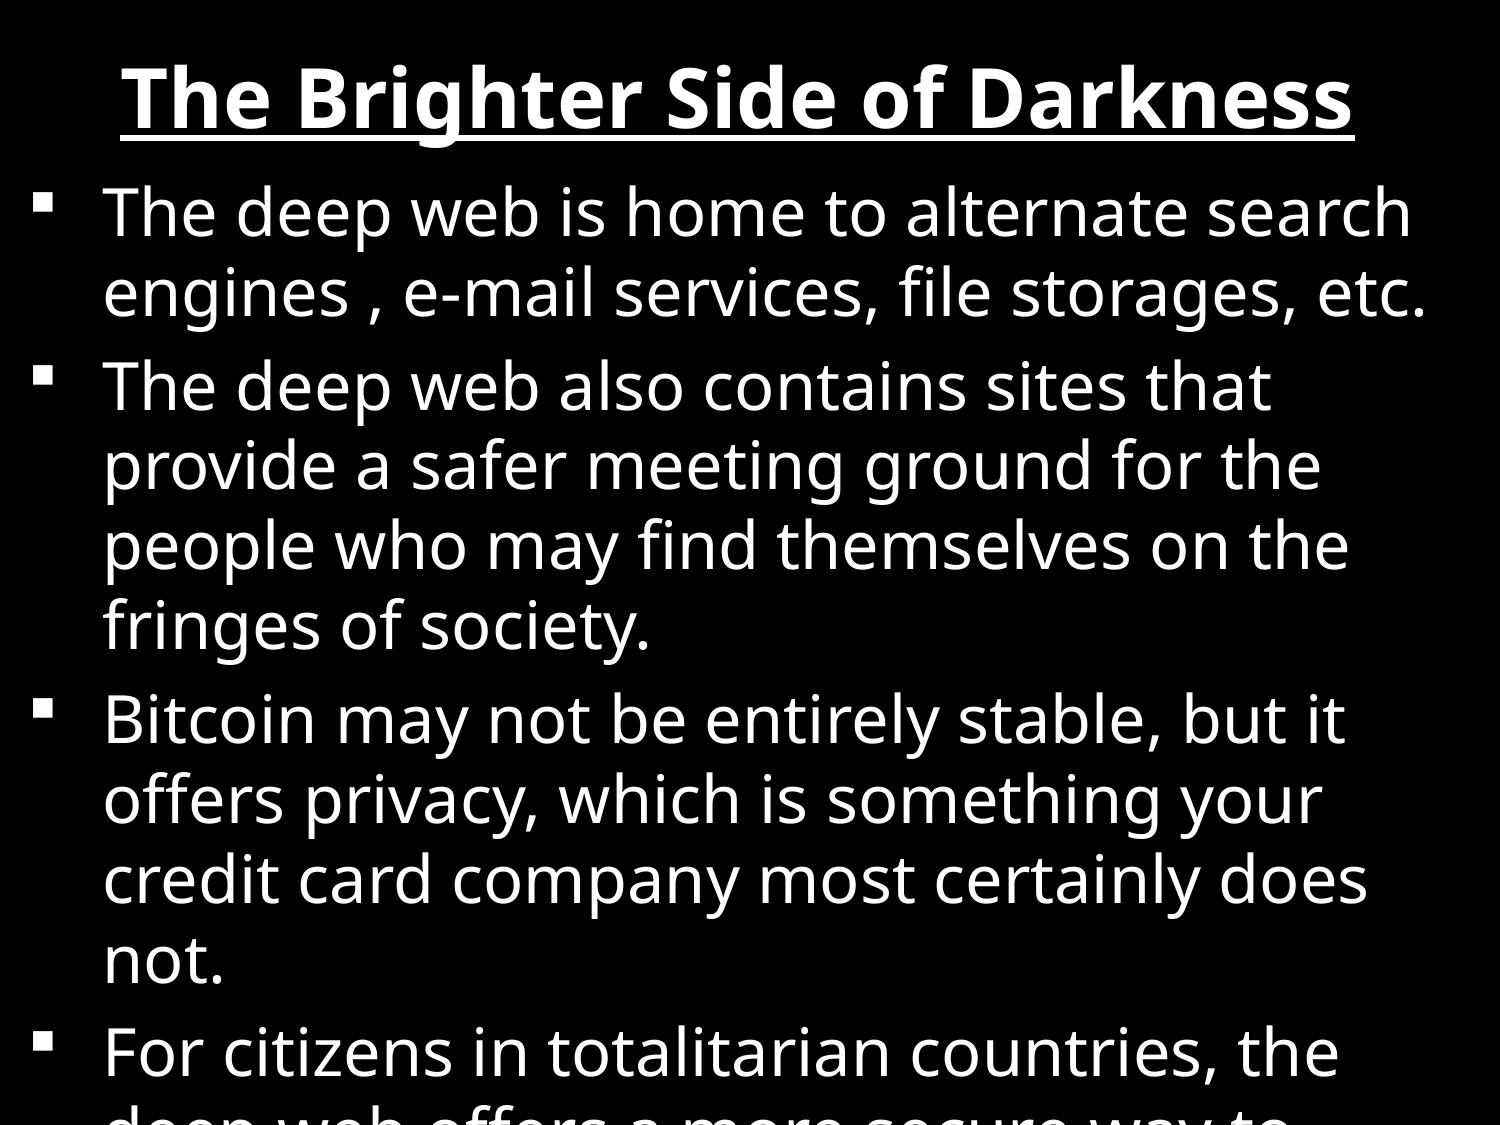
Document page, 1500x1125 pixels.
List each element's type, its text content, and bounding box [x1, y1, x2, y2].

title The Brighter Side of Darkness [99, 0, 1375, 162]
subtitle The deep web is home to alternate search engines , e-mail services, file storages, etc. The deep web also contains sites that provide a safer meeting ground for the people who may find themselves on the fringes of society. Bitcoin may not be entirely stable, but it offers privacy, which is something your credit card company most certainly does not. For citizens in totalitarian countries, the deep web offers a more secure way to communicate with like-minded individuals. [12, 162, 1500, 1113]
